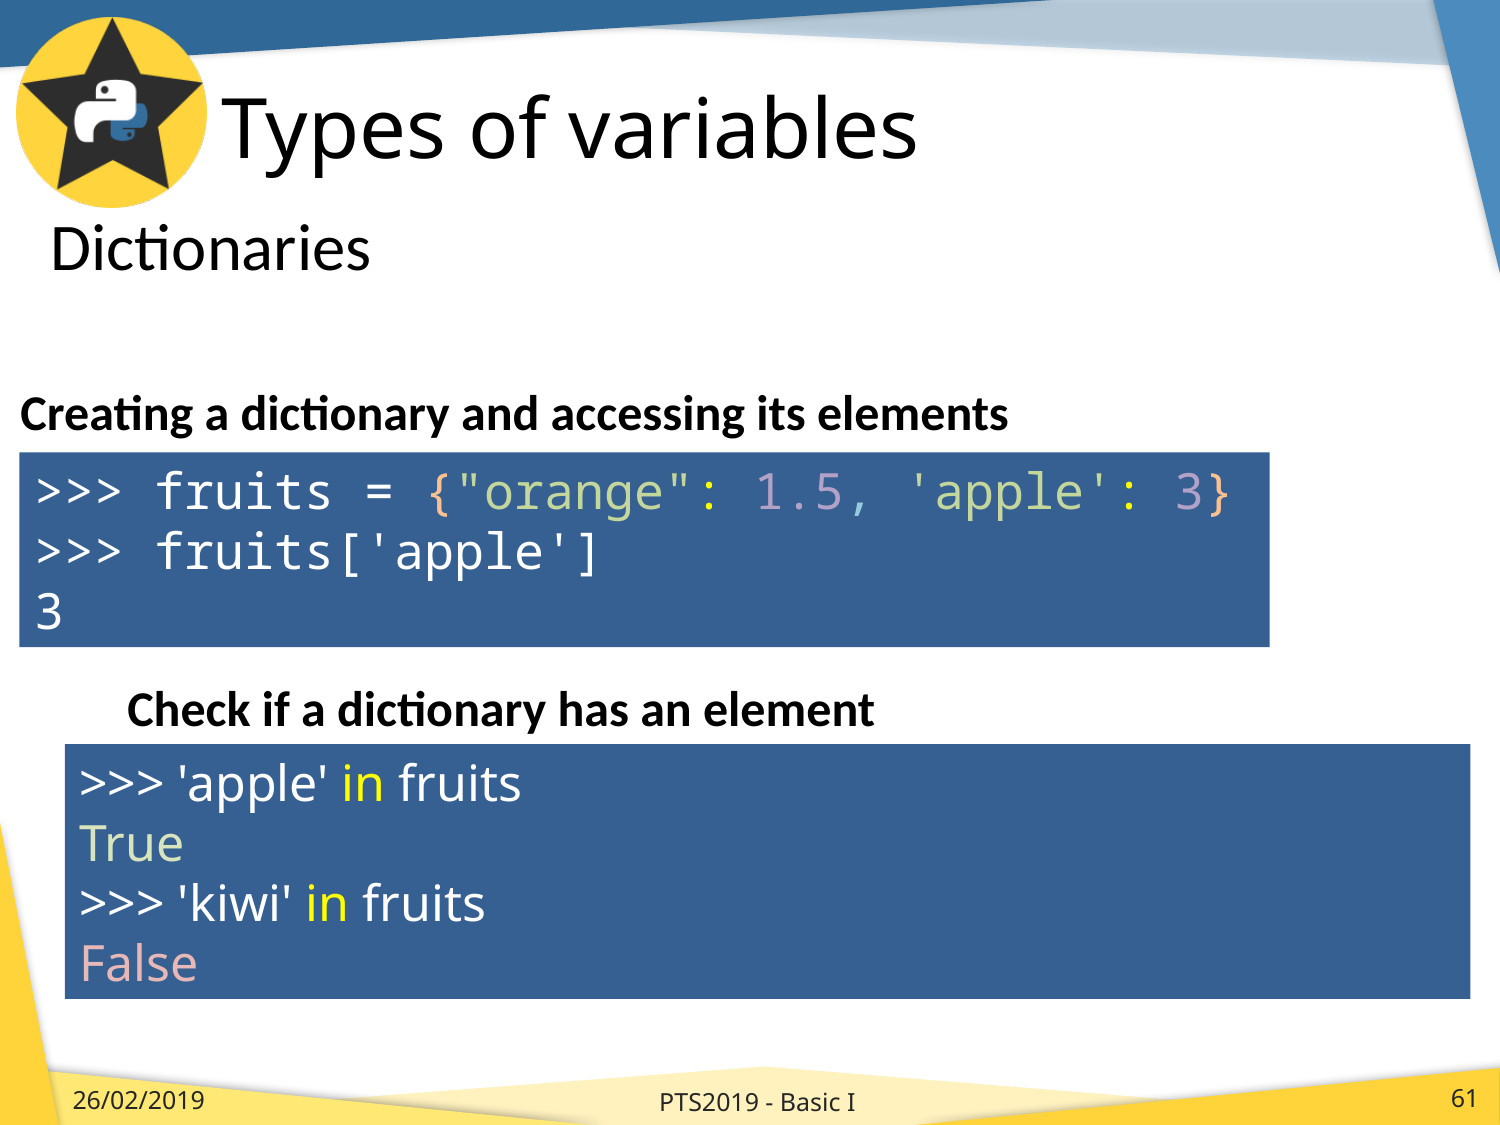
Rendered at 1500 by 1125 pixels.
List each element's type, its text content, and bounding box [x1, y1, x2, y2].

text_box Dictionaries [35, 196, 402, 272]
title Types of variables [206, 66, 1425, 185]
slide_number 61 [1144, 1082, 1495, 1118]
text_box Creating a dictionary and accessing its elements [5, 373, 1127, 449]
text_box >>> 'apple' in fruits True >>> 'kiwi' in fruits False [64, 744, 1471, 999]
text_box Check if a dictionary has an element [112, 668, 1234, 744]
footer PTS2019 - Basic I [520, 1071, 995, 1125]
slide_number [57, 1082, 408, 1118]
text_box >>> fruits = {"orange": 1.5, 'apple': 3} >>> fruits['apple'] 3 [17, 450, 1272, 649]
picture [16, 17, 207, 208]
